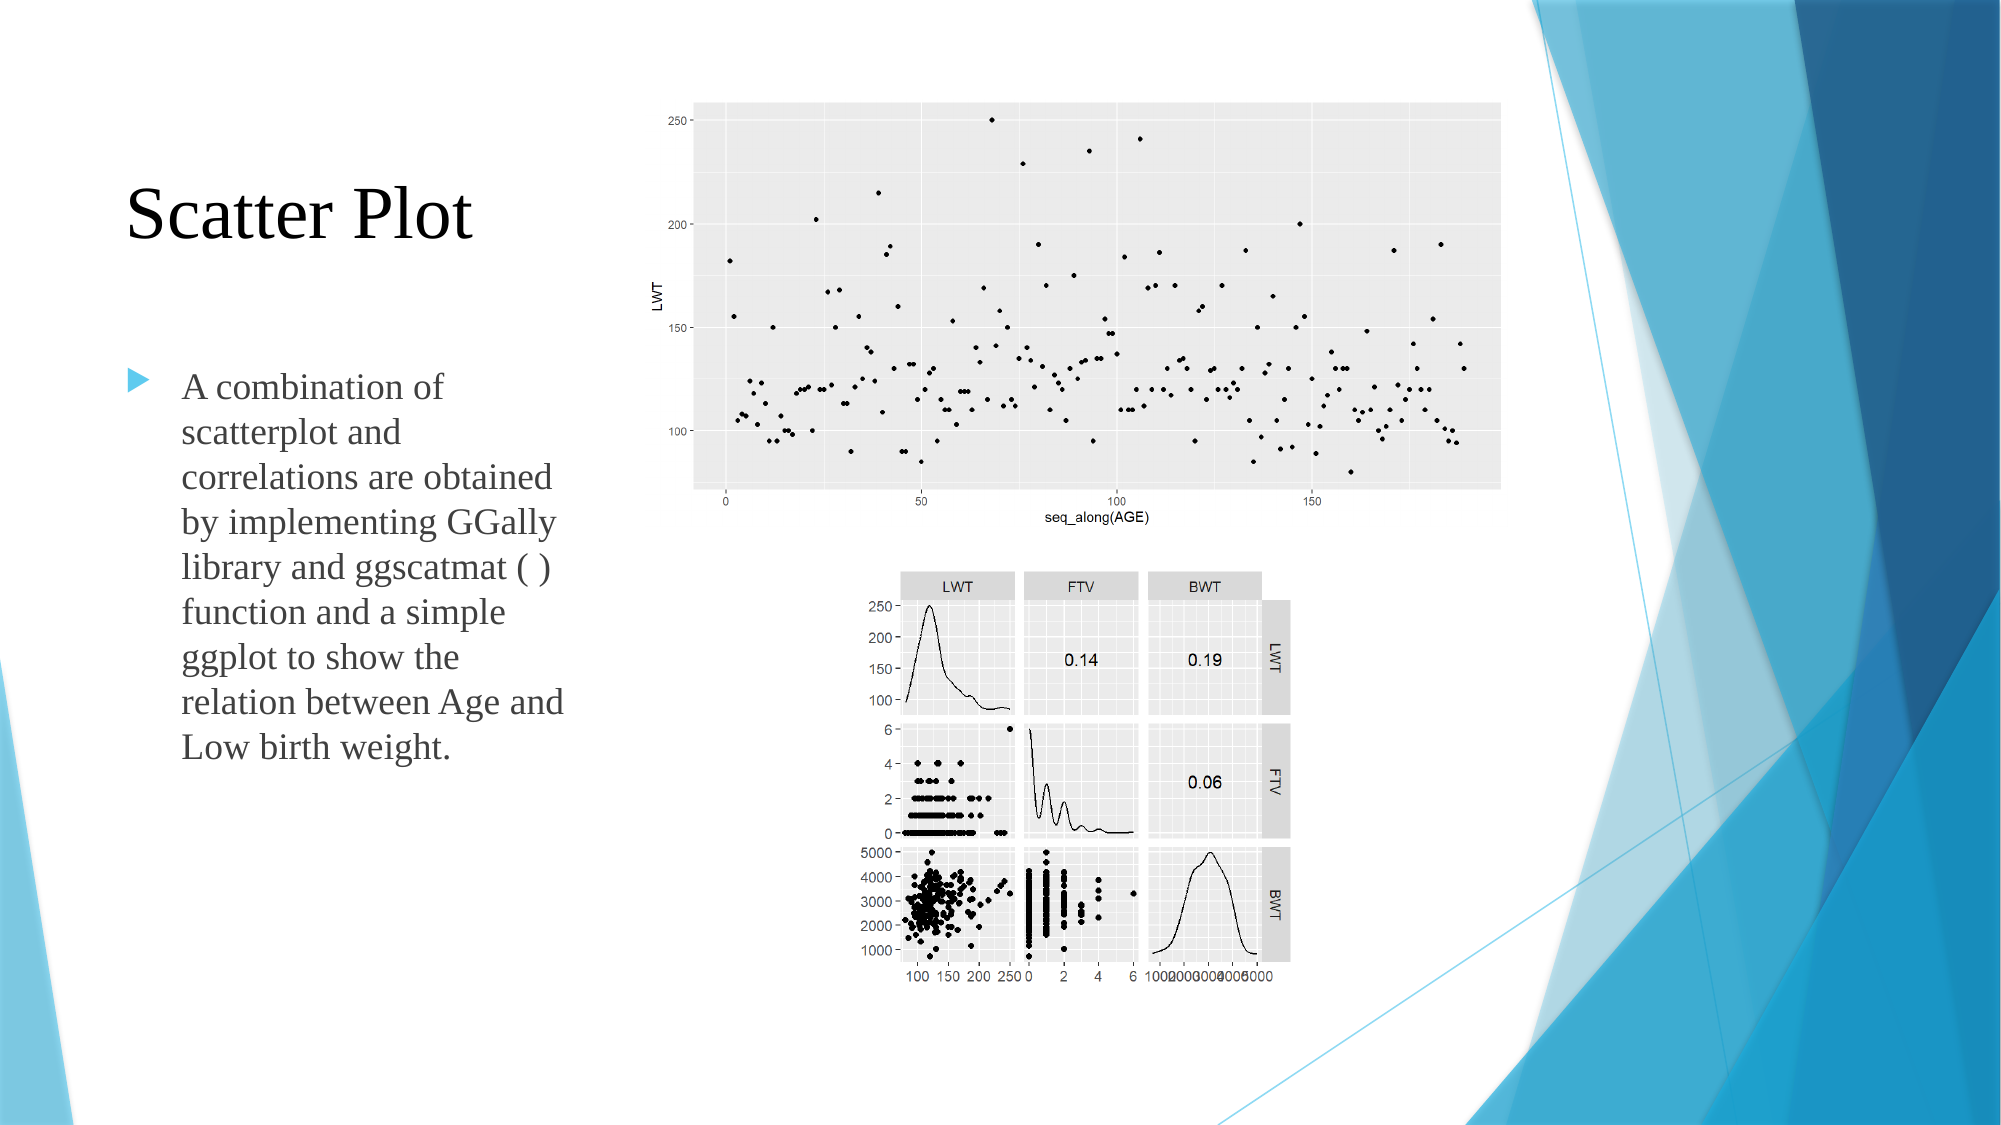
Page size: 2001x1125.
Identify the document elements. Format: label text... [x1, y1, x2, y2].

title Scatter Plot [110, 99, 592, 317]
picture [845, 563, 1309, 992]
list A combination of scatterplot and correlations are obtained by implementing GGally library and ggscatmat ( ) function and a simple ggplot to show the relation between Age and Low birth weight. [110, 354, 591, 992]
picture [645, 99, 1509, 528]
